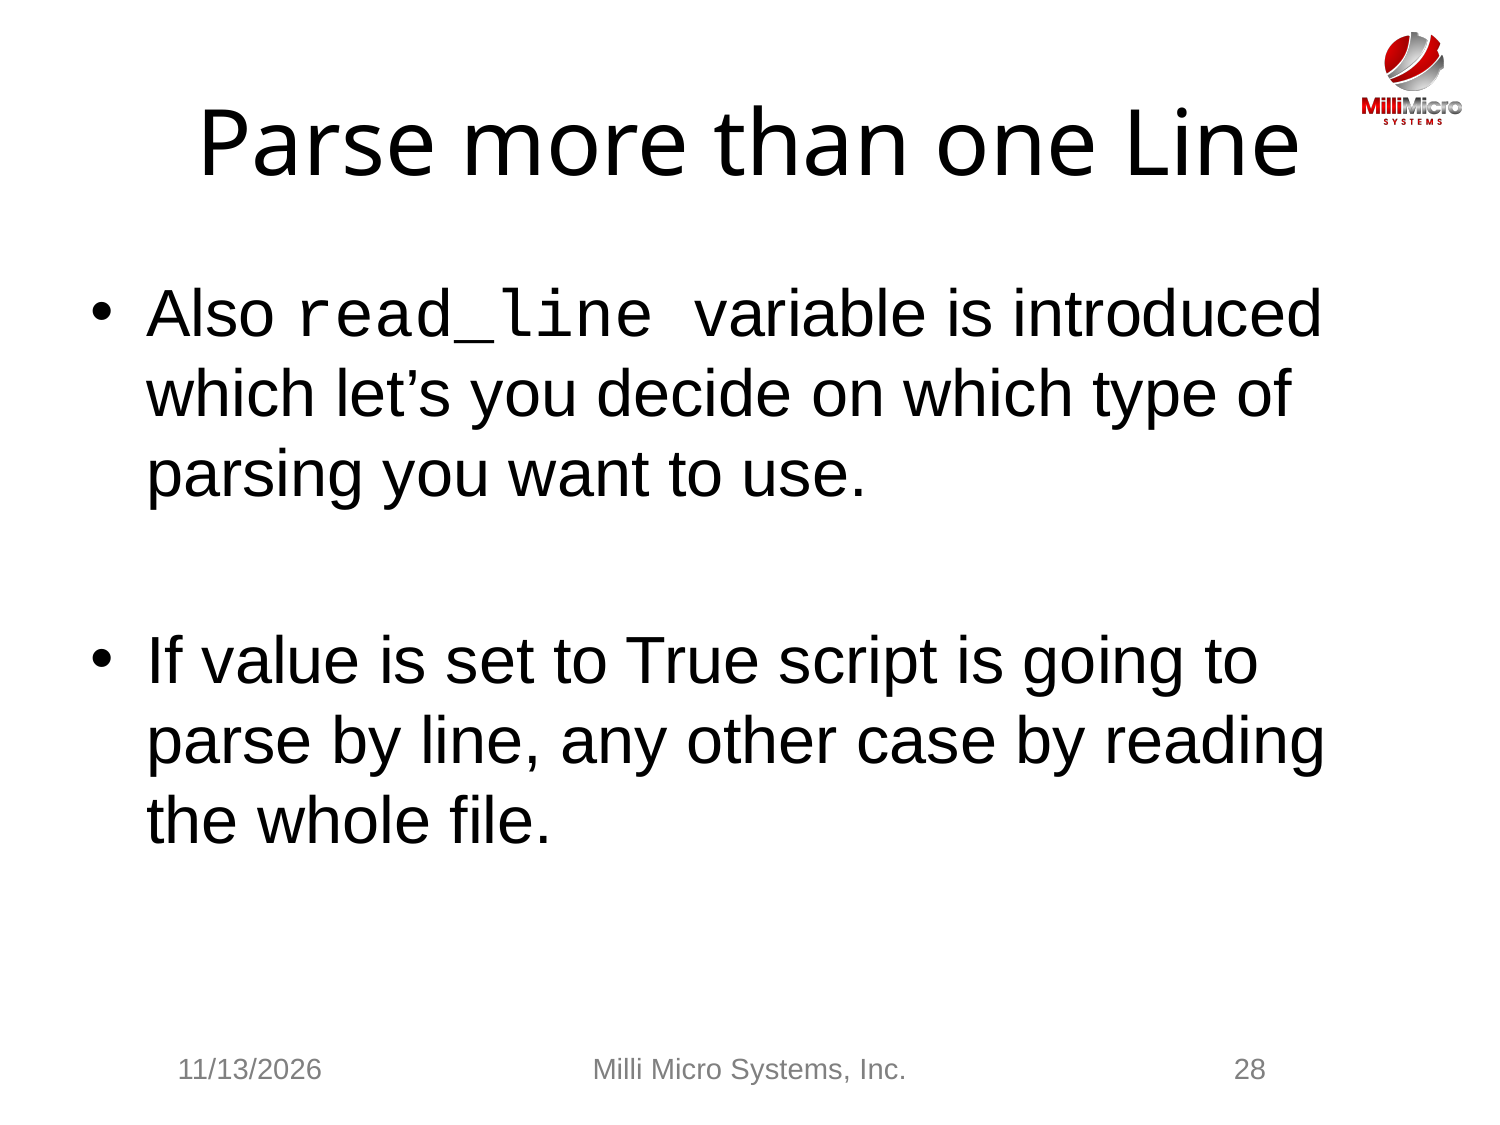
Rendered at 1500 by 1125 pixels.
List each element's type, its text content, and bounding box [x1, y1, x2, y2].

title Parse more than one Line [75, 45, 1425, 233]
slide_number 28 [1074, 1042, 1425, 1103]
footer Milli Micro Systems, Inc. [512, 1042, 988, 1103]
picture [1362, 32, 1462, 125]
list Also read_line variable is introduced which let’s you decide on which type of parsing you want to use. If value is set to True script is going to parse by line, any other case by reading the whole file. [75, 262, 1425, 1005]
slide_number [75, 1042, 425, 1103]
